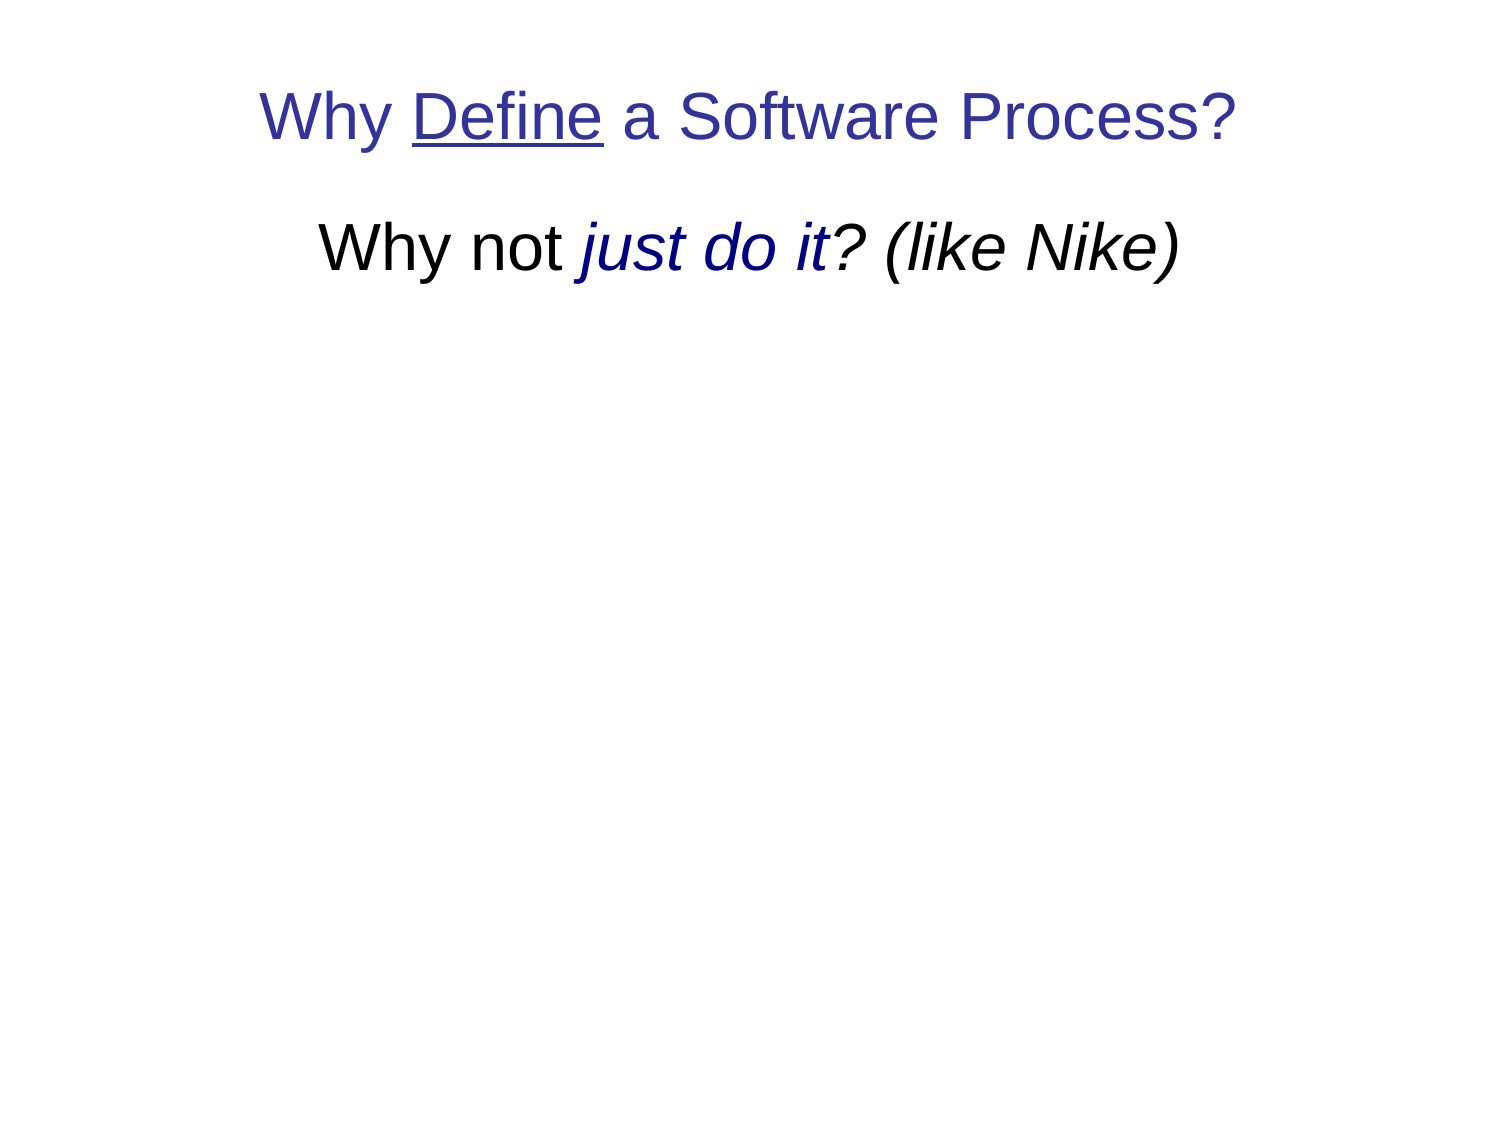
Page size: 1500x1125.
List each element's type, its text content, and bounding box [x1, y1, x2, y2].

text_box Why Define a Software Process? [100, 42, 1398, 183]
text_box Why not just do it? (like Nike) [100, 195, 1398, 1020]
